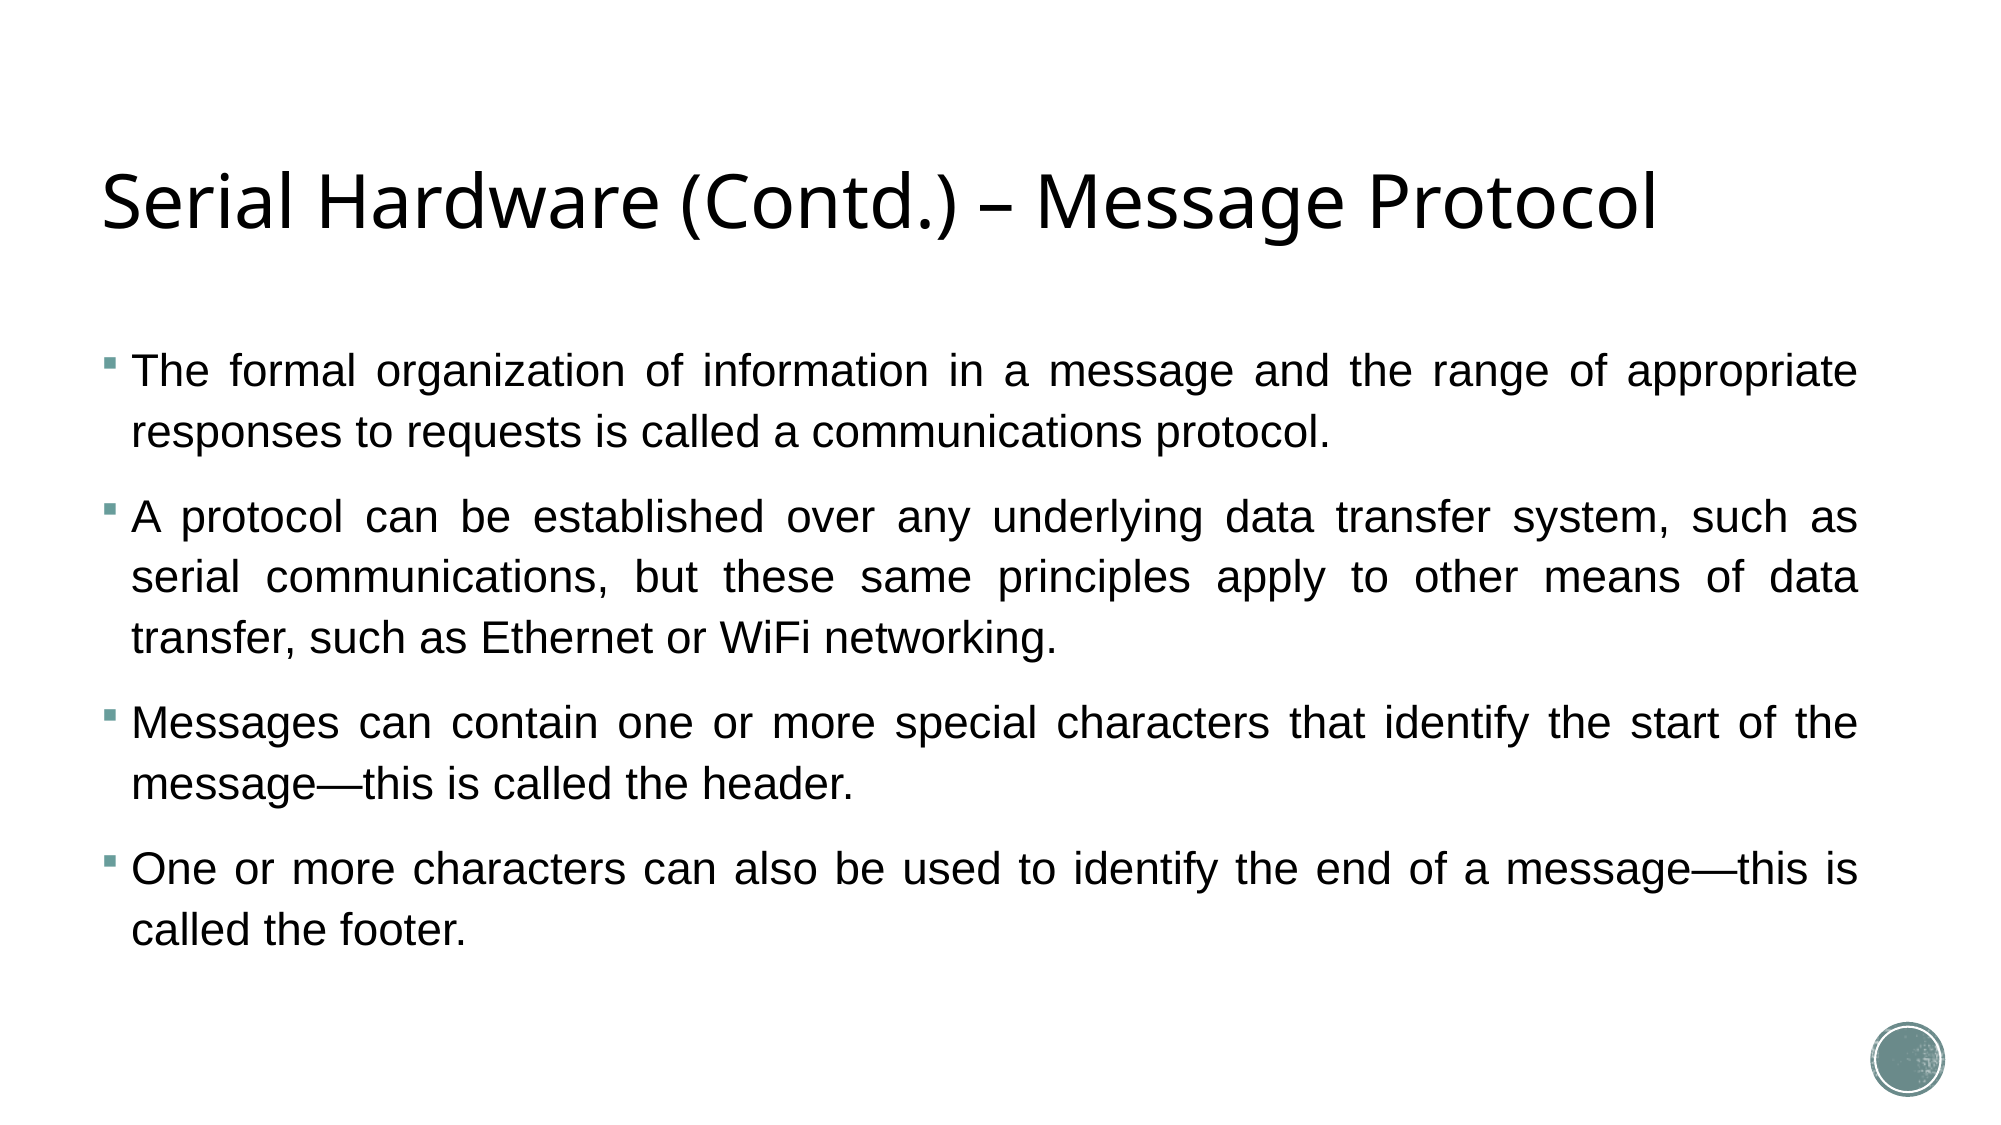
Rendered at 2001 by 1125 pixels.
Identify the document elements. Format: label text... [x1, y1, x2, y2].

title Serial Hardware (Contd.) – Message Protocol [85, 72, 1736, 248]
list The formal organization of information in a message and the range of appropriate responses to requests is called a communications protocol. A protocol can be established over any underlying data transfer system, such as serial communications, but these same principles apply to other means of data transfer, such as Ethernet or WiFi networking. Messages can contain one or more special characters that identify the start of the message—this is called the header. One or more characters can also be used to identify the end of a message—this is called the footer. [85, 248, 1875, 1125]
